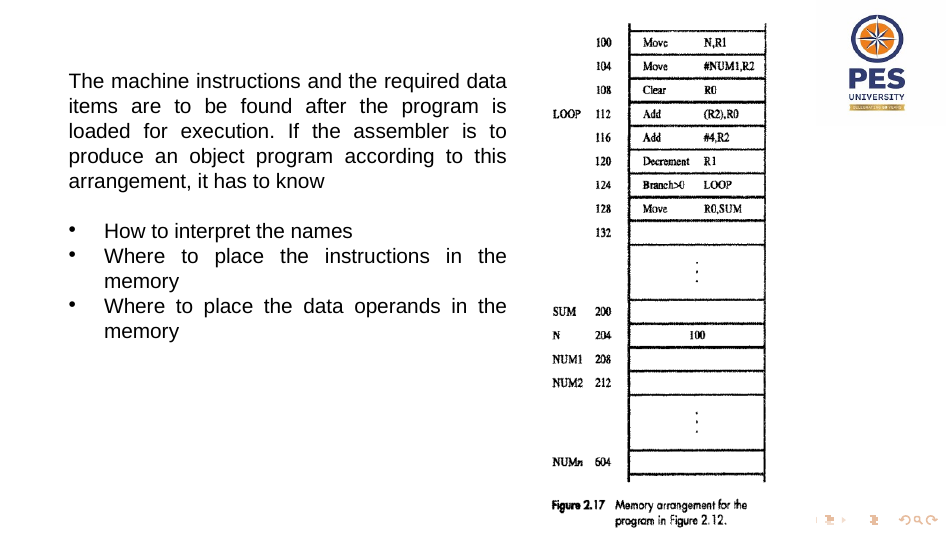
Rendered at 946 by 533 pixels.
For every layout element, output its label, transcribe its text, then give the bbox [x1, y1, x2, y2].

picture [501, 0, 946, 533]
text_box The machine instructions and the required data items are to be found after the program is loaded for execution. If the assembler is to produce an object program according to this arrangement, it has to know How to interpret the names Where to place the instructions in the memory Where to place the data operands in the memory [53, 60, 496, 350]
